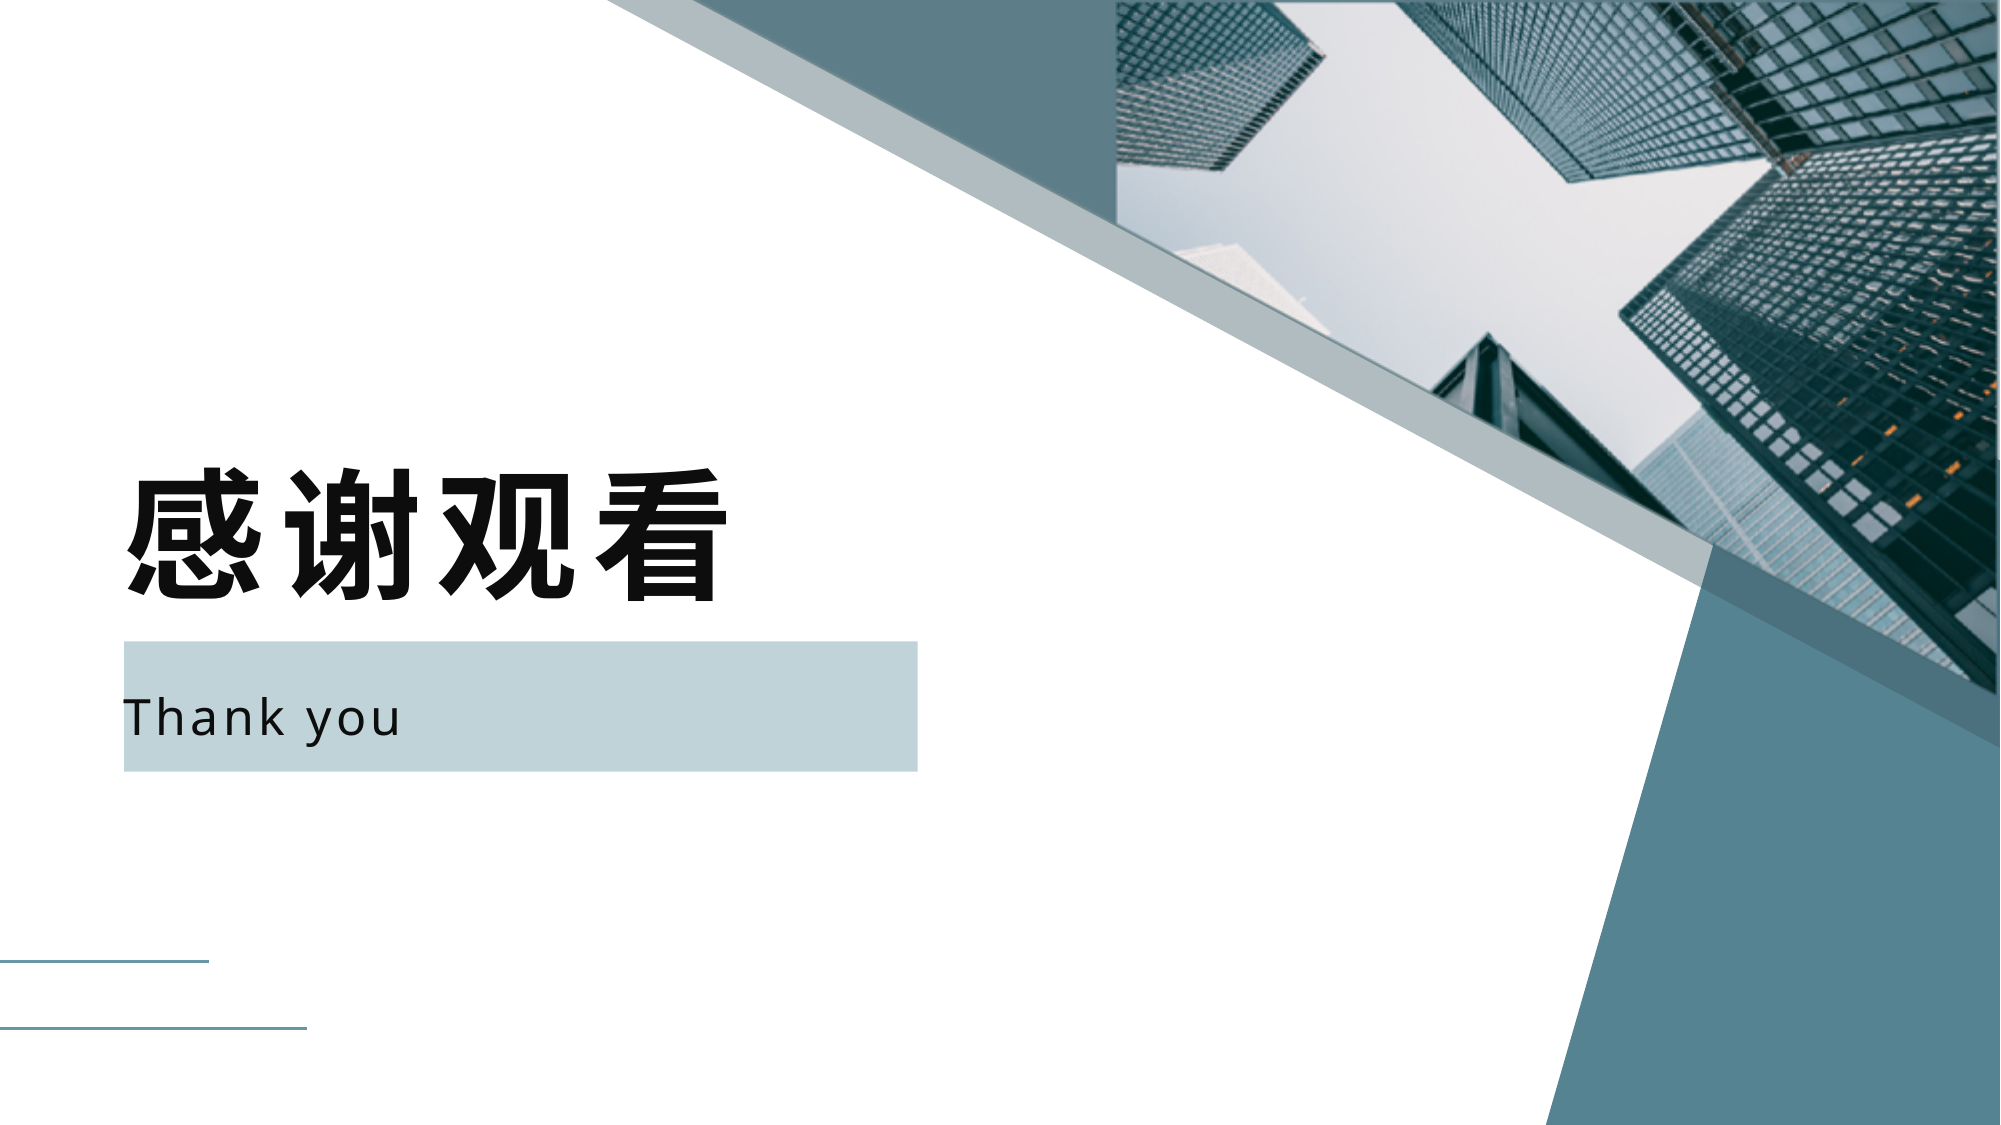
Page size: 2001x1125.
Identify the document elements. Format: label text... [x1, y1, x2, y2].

title 感谢观看 [124, 435, 1588, 617]
subtitle Thank you [124, 641, 918, 772]
picture [692, 0, 2000, 699]
